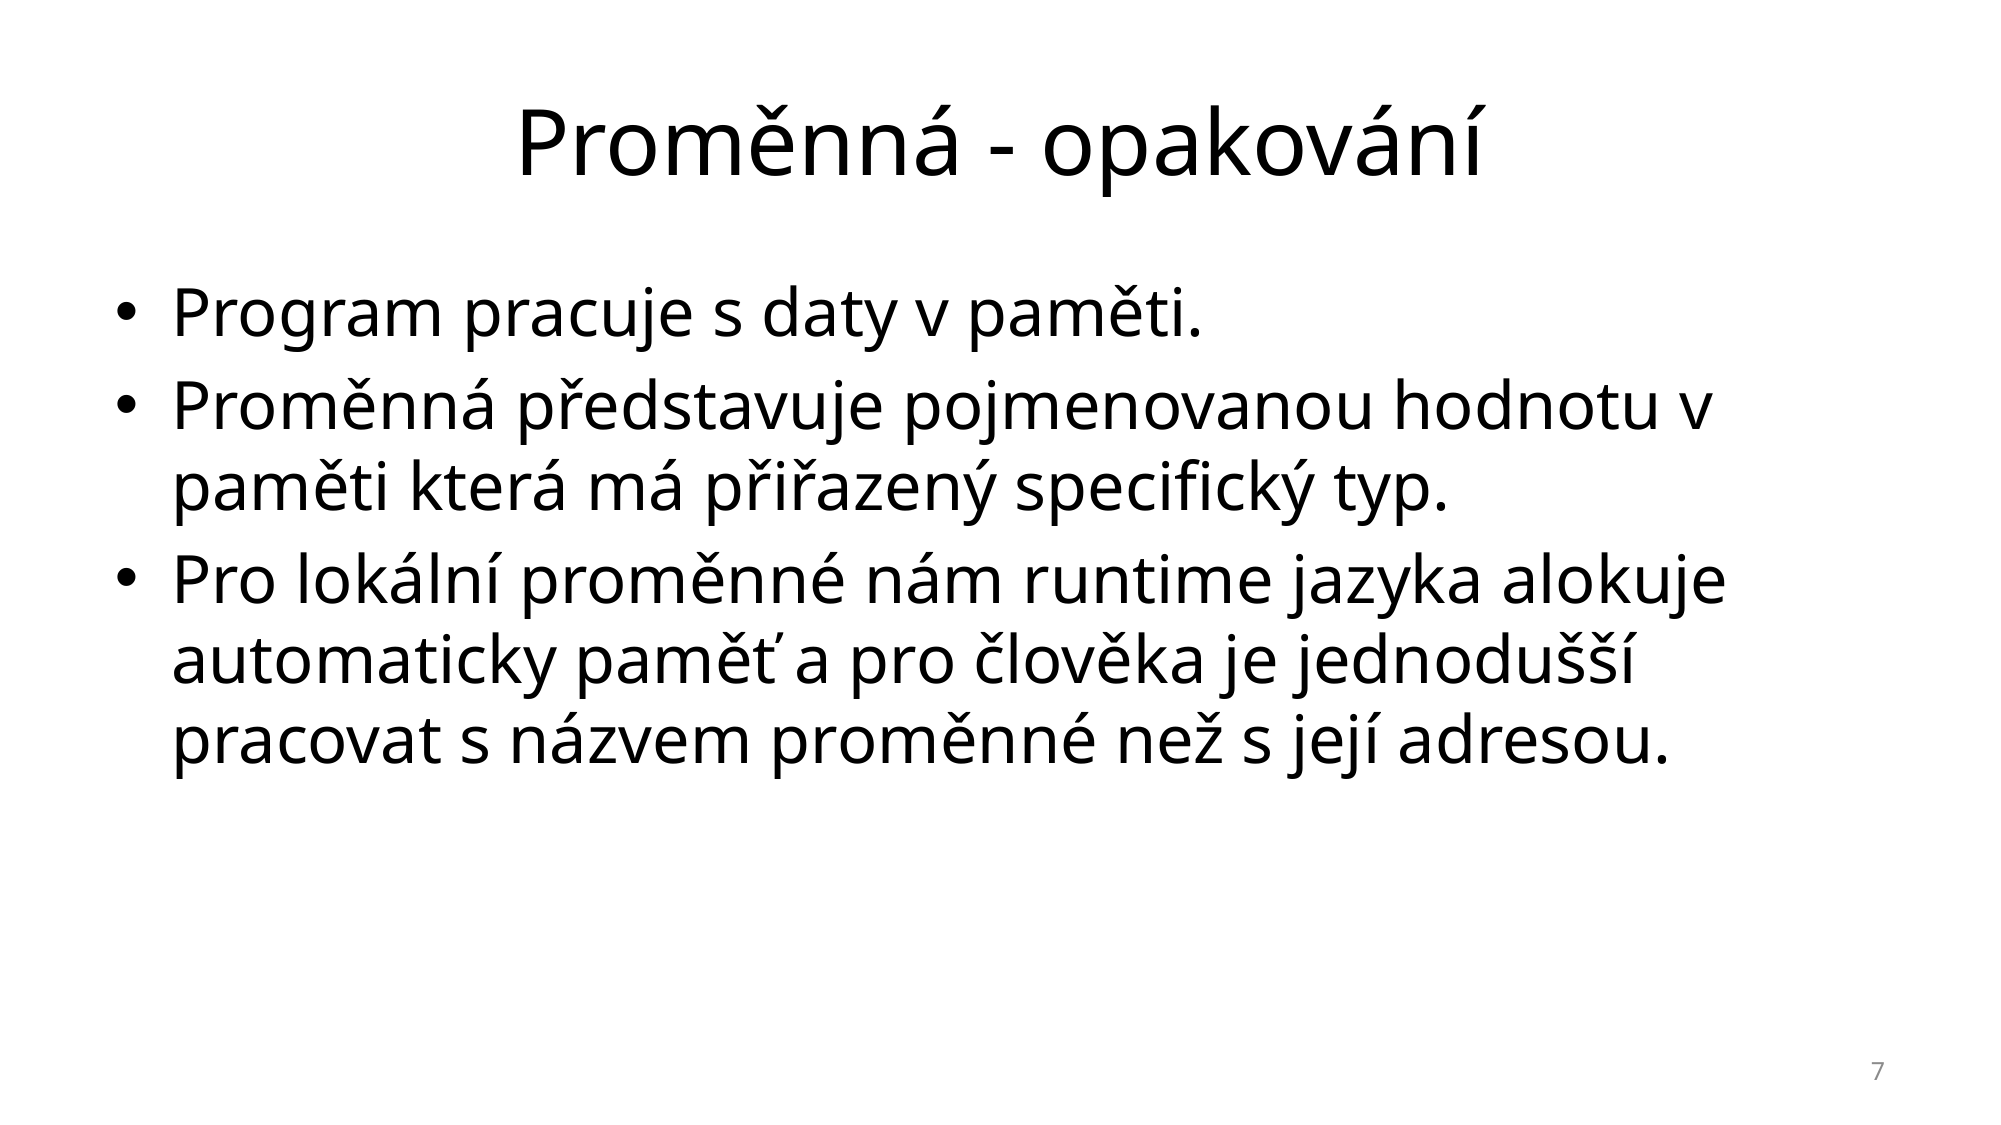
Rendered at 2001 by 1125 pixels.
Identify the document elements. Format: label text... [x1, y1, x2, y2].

list Program pracuje s daty v paměti. Proměnná představuje pojmenovanou hodnotu v paměti která má přiřazený specifický typ. Pro lokální proměnné nám runtime jazyka alokuje automaticky paměť a pro člověka je jednodušší pracovat s názvem proměnné než s její adresou. [99, 262, 1900, 1005]
title Proměnná - opakování [99, 45, 1900, 233]
slide_number 7 [1433, 1042, 1900, 1103]
